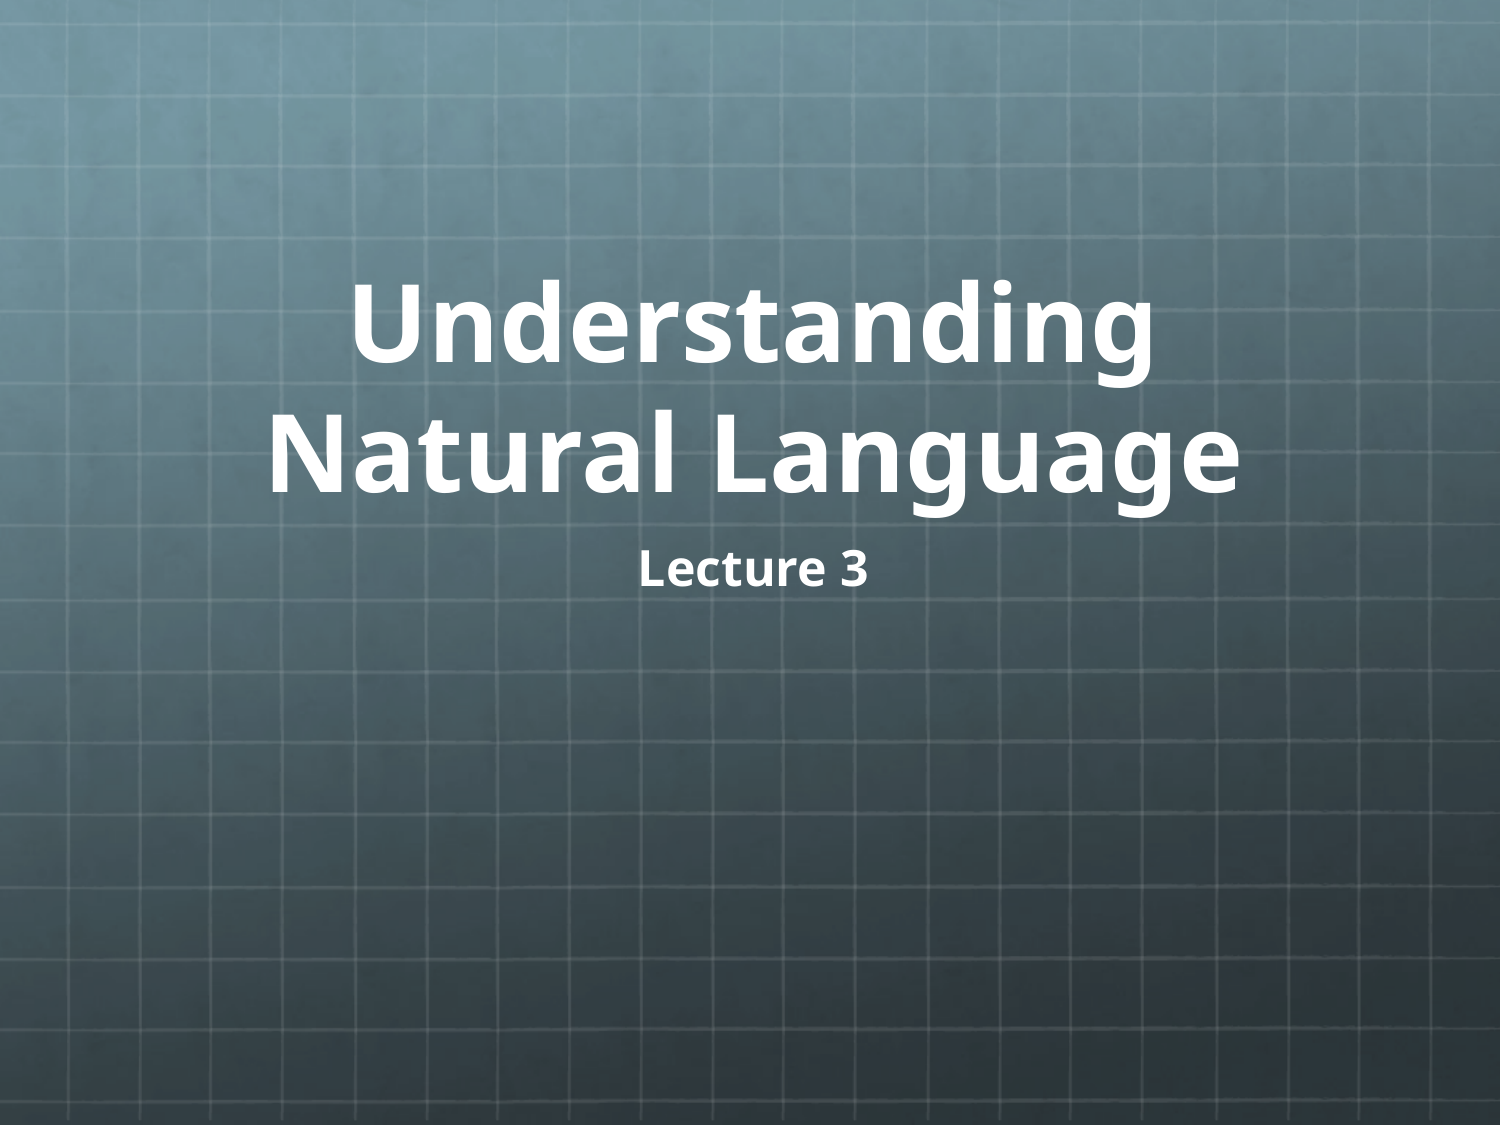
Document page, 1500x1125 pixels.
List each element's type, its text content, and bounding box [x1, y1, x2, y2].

title Understanding Natural Language [134, 199, 1372, 522]
picture [0, 0, 1500, 1125]
list Lecture 3 [134, 528, 1372, 775]
